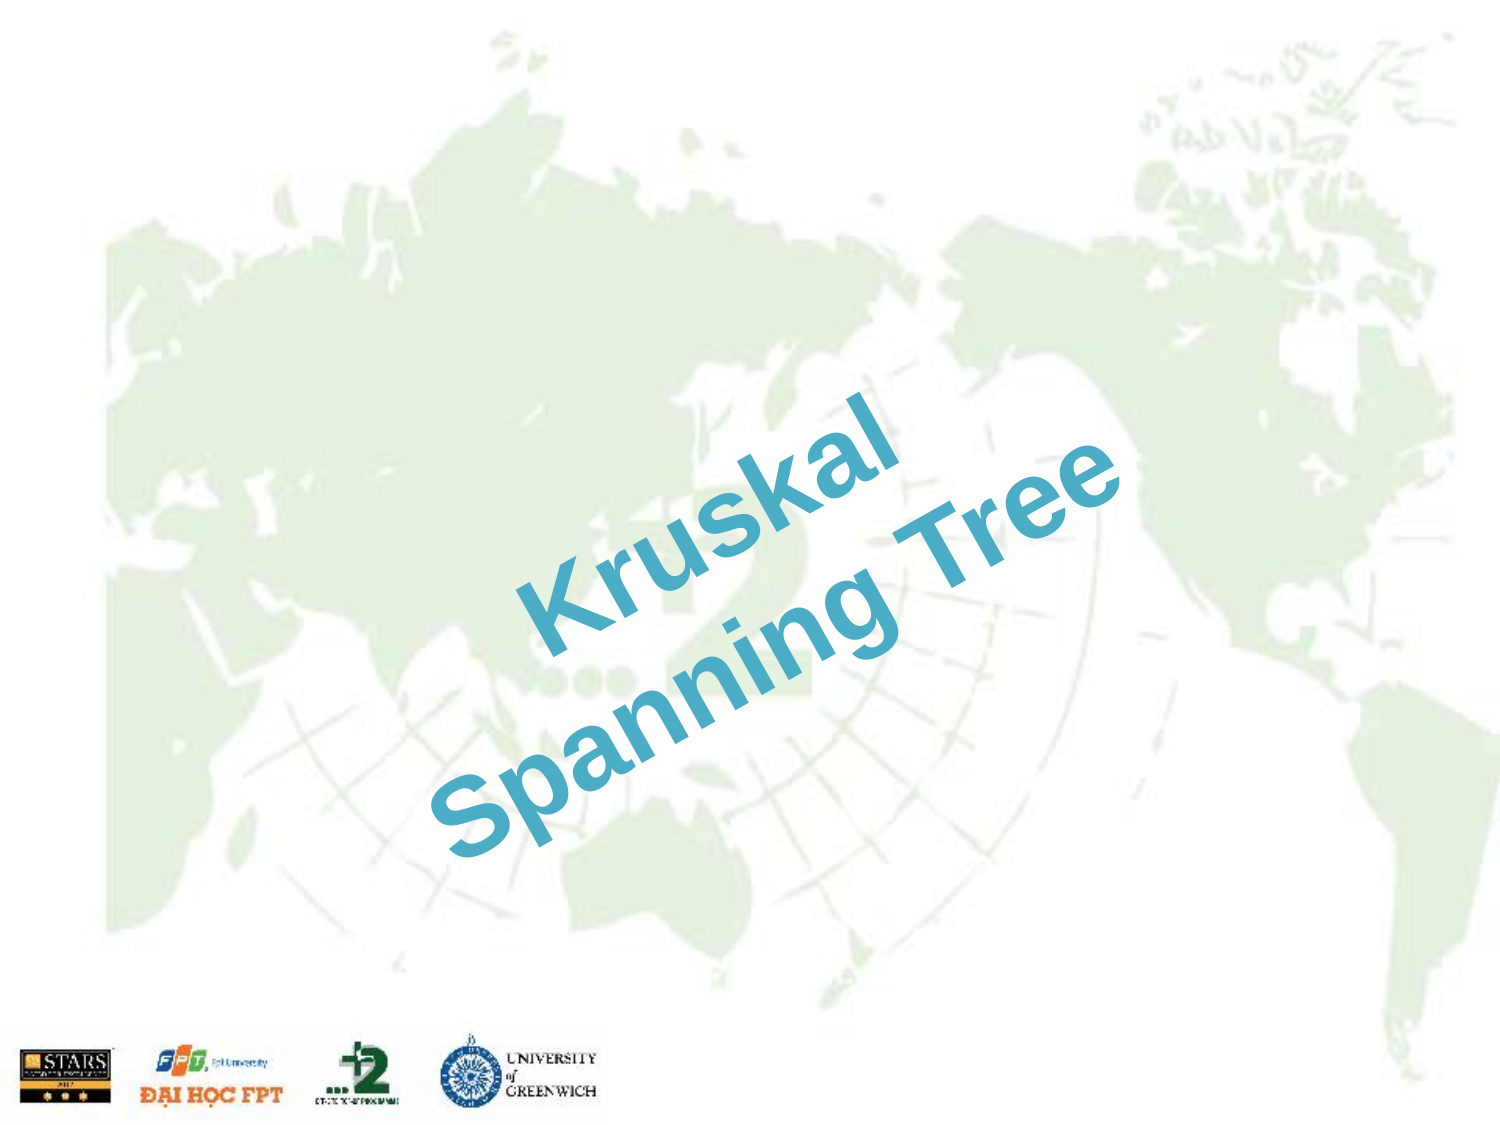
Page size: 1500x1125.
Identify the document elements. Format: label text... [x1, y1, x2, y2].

picture [0, 0, 1500, 1125]
text_box Kruskal Spanning Tree [317, 257, 1159, 903]
